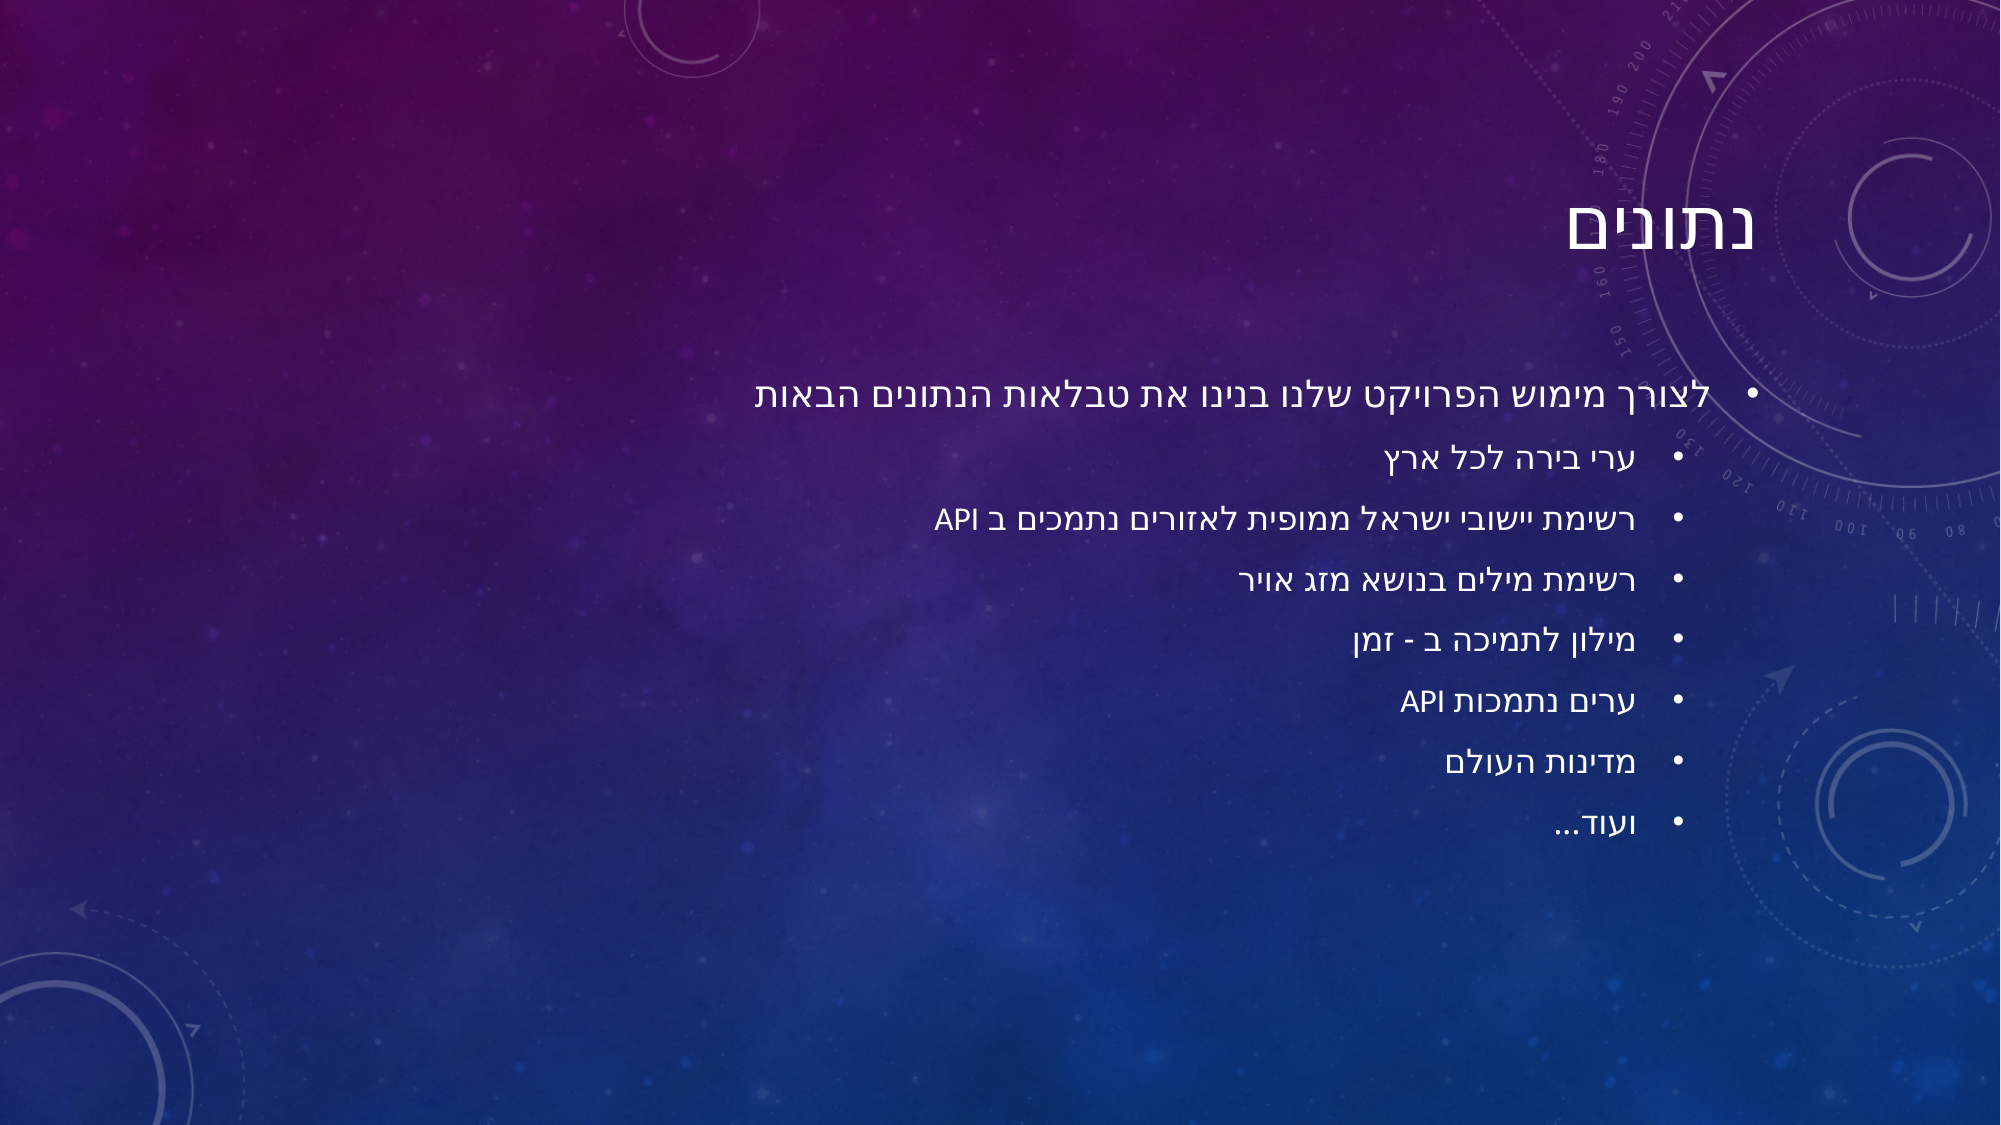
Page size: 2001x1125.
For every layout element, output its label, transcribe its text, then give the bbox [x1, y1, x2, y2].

list לצורך מימוש הפרויקט שלנו בנינו את טבלאות הנתונים הבאות ערי בירה לכל ארץ רשימת יישובי ישראל ממופית לאזורים נתמכים ב API רשימת מילים בנושא מזג אויר מילון לתמיכה ב - זמן ערים נתמכות API מדינות העולם ועוד... [112, 351, 1775, 950]
picture [0, 0, 2001, 1125]
title נתונים [112, 99, 1775, 339]
